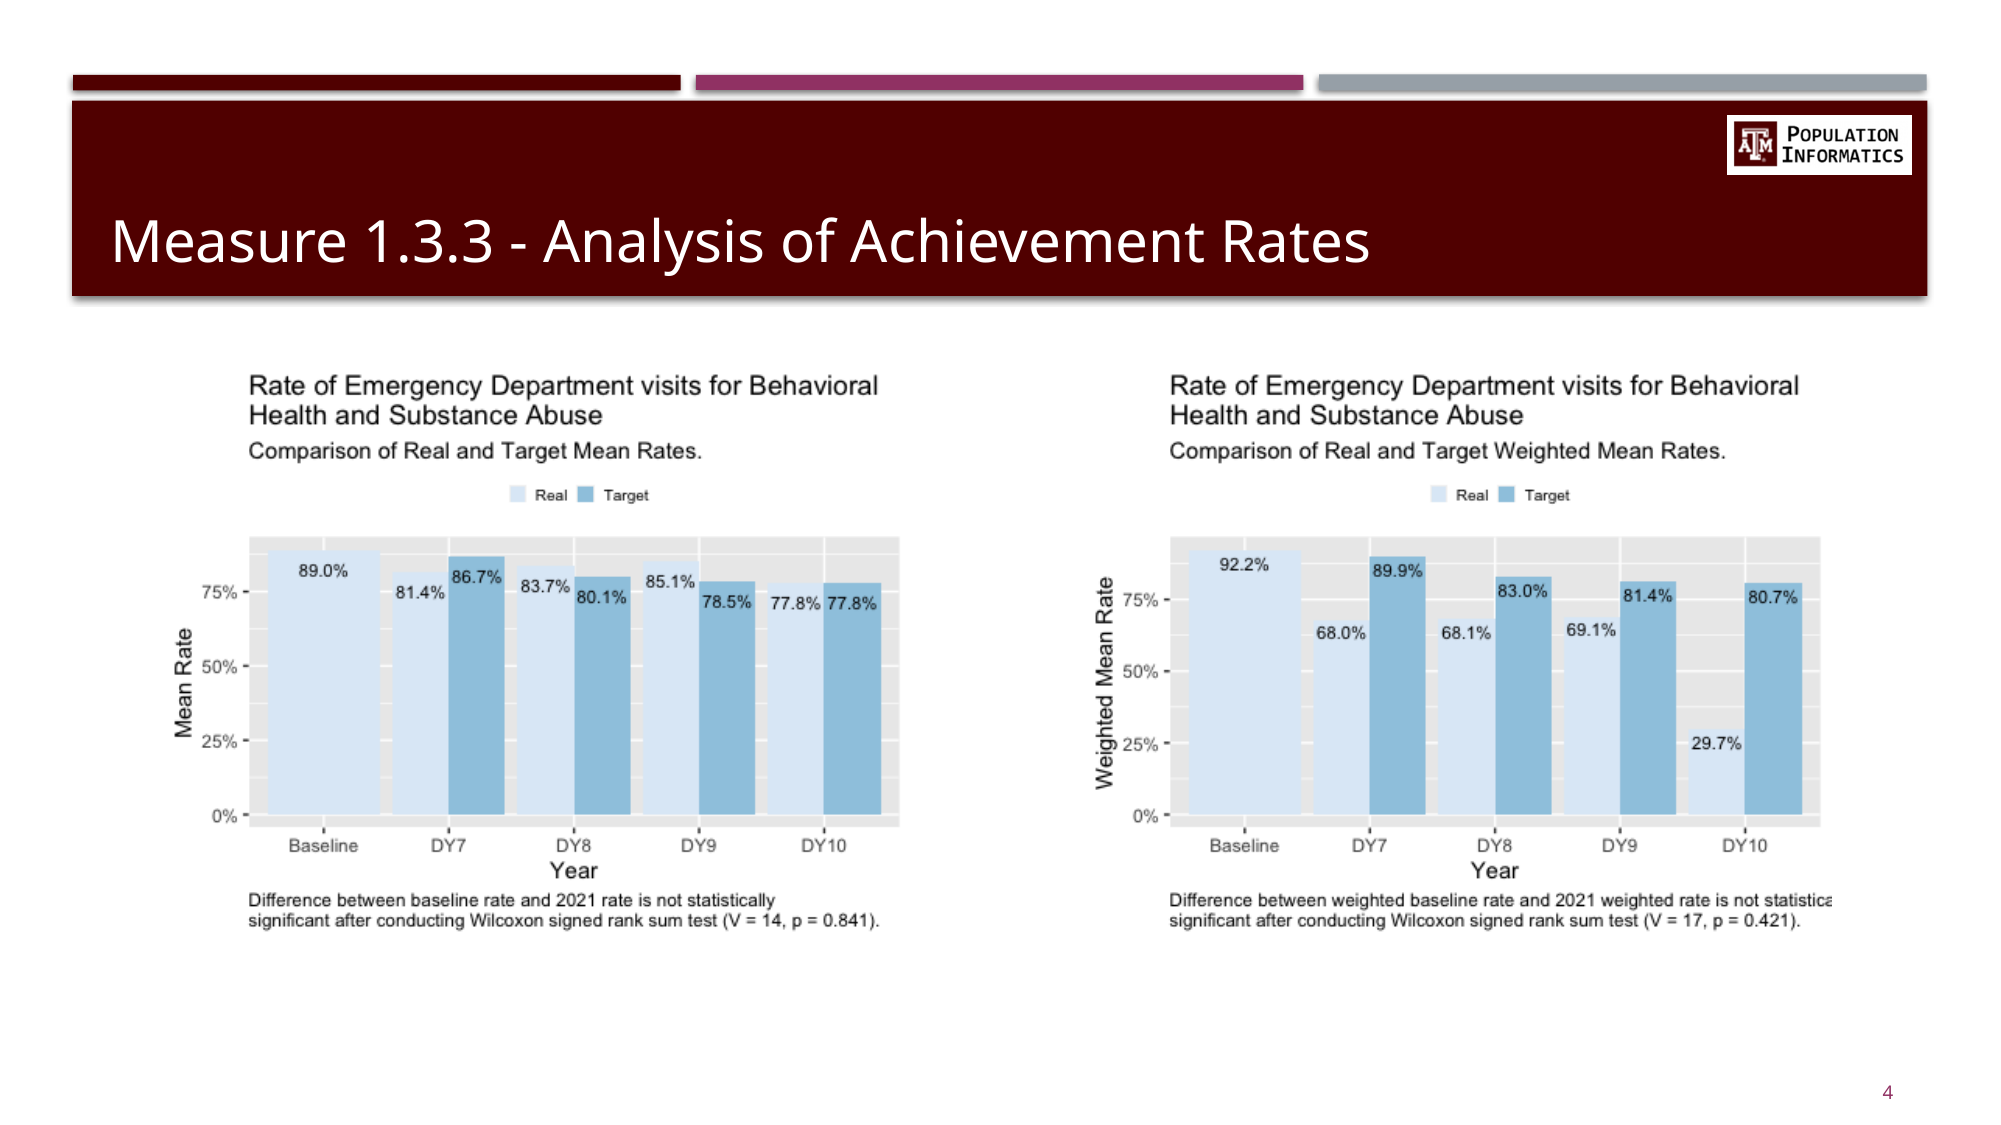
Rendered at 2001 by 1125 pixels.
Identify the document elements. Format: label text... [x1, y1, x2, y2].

slide_number 4 [1735, 1063, 1909, 1124]
picture [1905, 115, 1912, 175]
picture [1084, 364, 1832, 961]
title Measure 1.3.3 - Analysis of Achievement Rates [95, 115, 1905, 282]
picture [164, 364, 911, 961]
